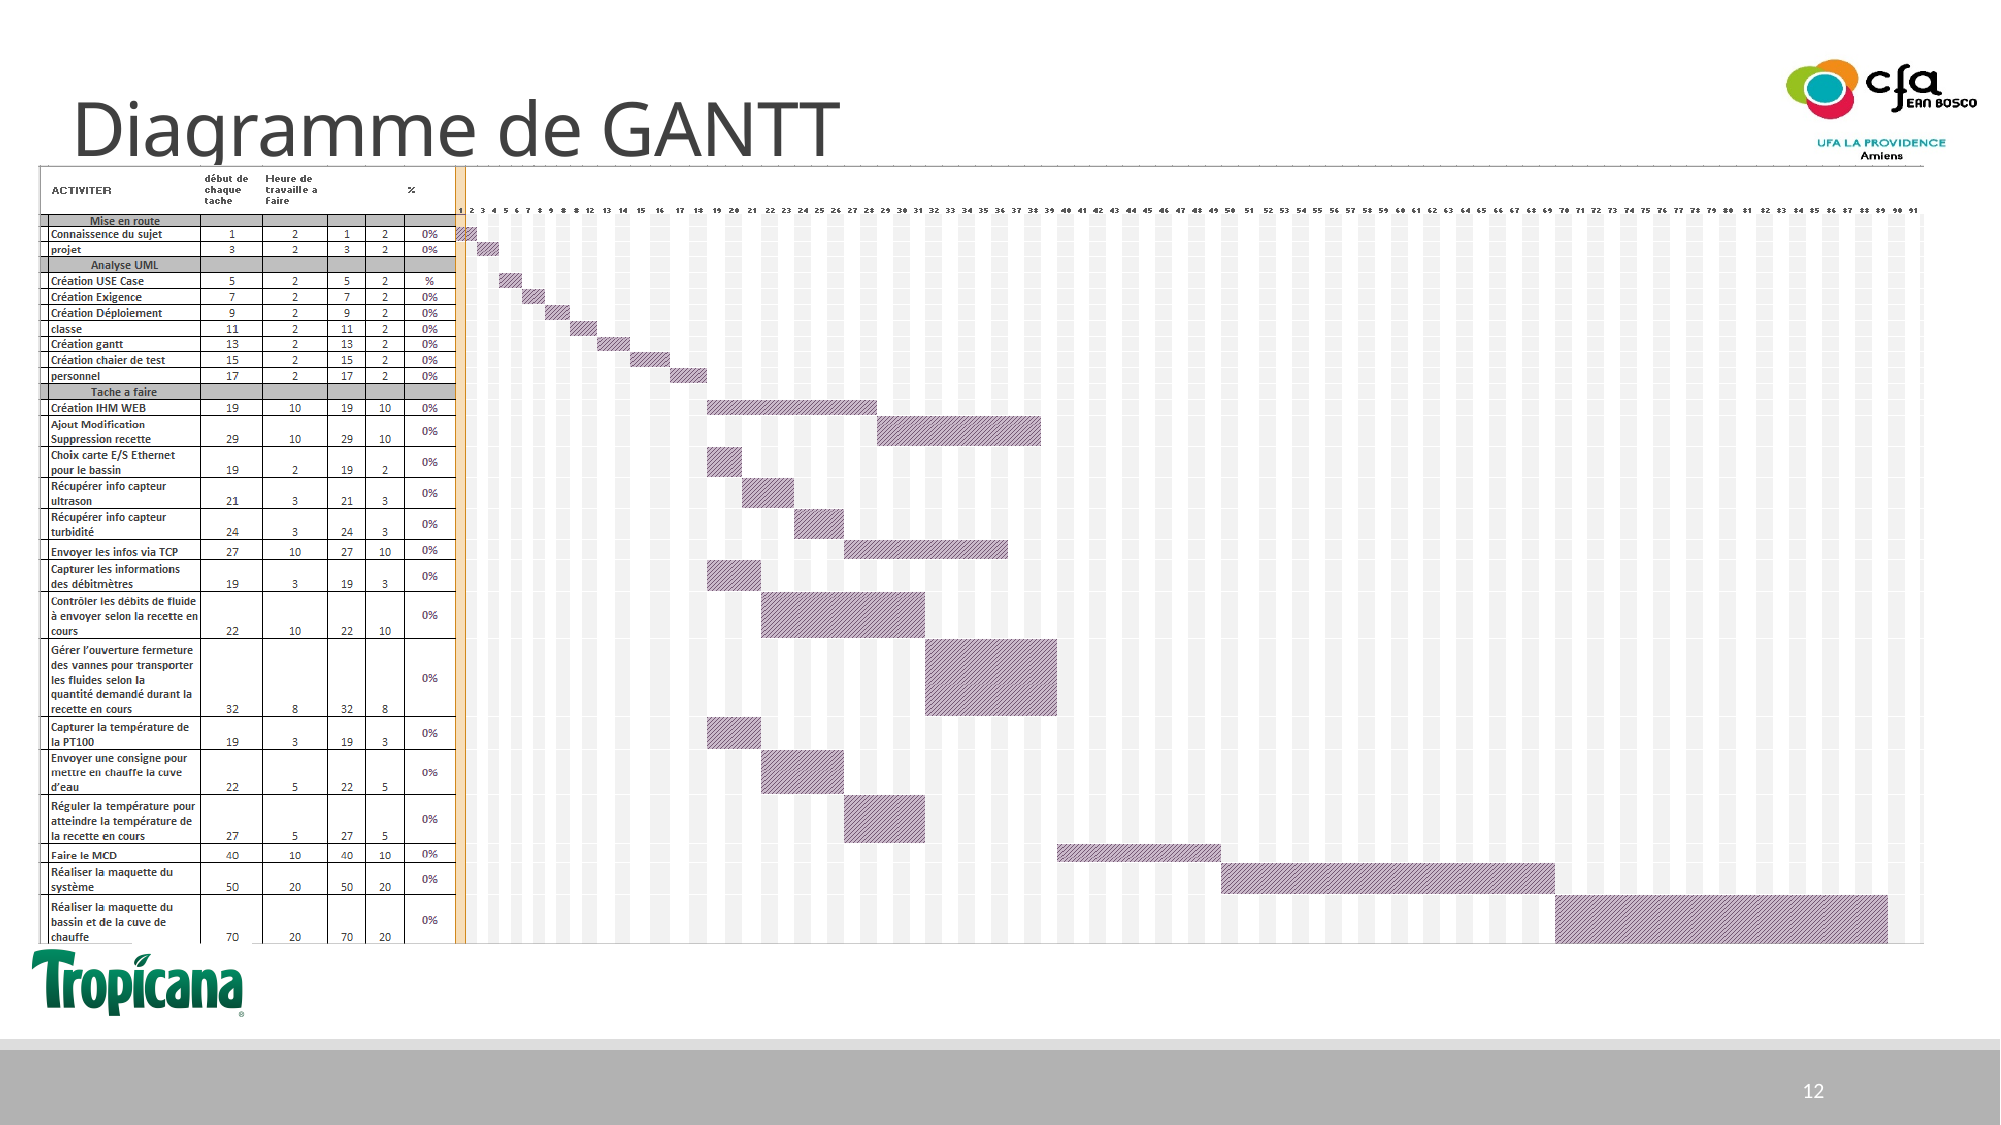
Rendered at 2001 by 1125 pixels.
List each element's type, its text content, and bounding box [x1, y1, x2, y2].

title Diagramme de GANTT [56, 65, 924, 163]
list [38, 165, 1925, 944]
picture [1759, 0, 2000, 197]
slide_number 12 [1624, 1059, 1840, 1120]
picture [0, 890, 276, 1076]
